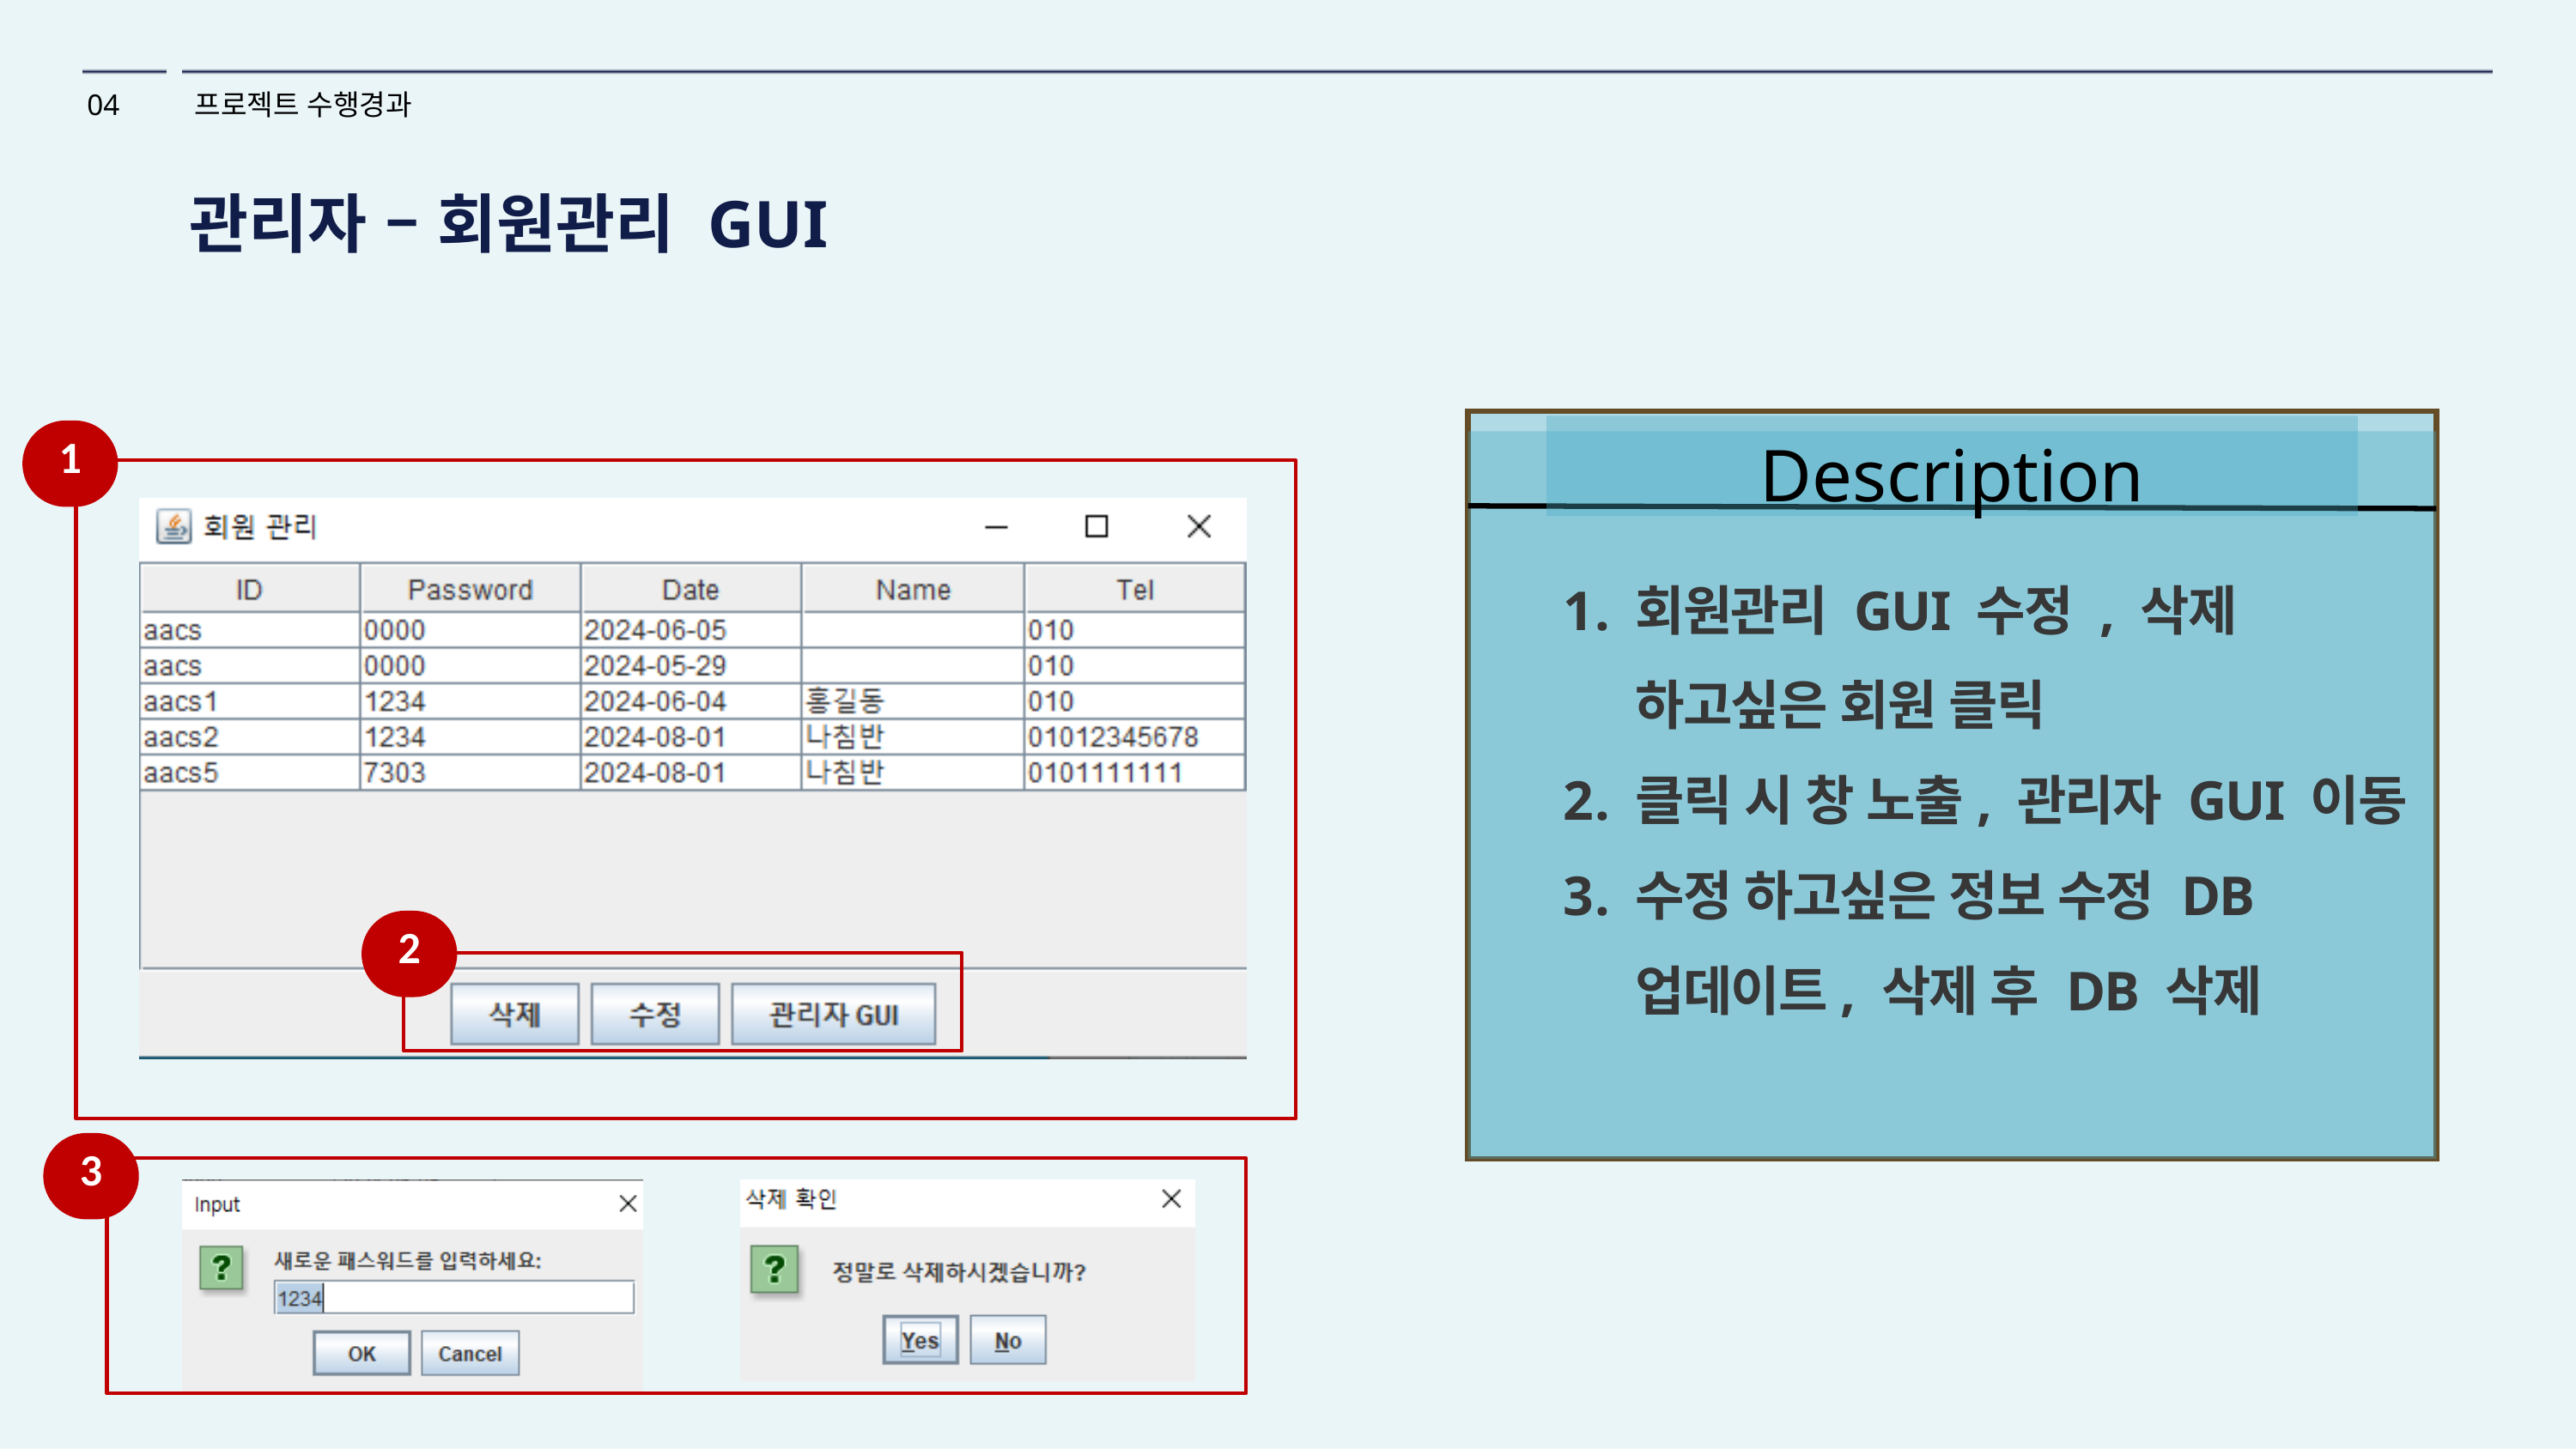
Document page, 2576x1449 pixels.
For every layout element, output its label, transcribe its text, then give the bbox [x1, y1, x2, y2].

picture [139, 497, 1247, 1059]
text_box 관리자 – 회원관리 GUI [176, 177, 841, 267]
text_box 프로젝트 수행경과 [182, 85, 598, 128]
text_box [361, 885, 458, 997]
text_box [105, 1156, 1248, 1395]
text_box [74, 458, 1297, 1120]
picture [181, 1179, 644, 1394]
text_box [21, 394, 118, 507]
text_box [1467, 410, 2437, 1160]
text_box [182, 67, 2493, 76]
picture [740, 1179, 1195, 1382]
text_box 04 [74, 80, 140, 128]
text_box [82, 67, 167, 76]
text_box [43, 1106, 139, 1220]
